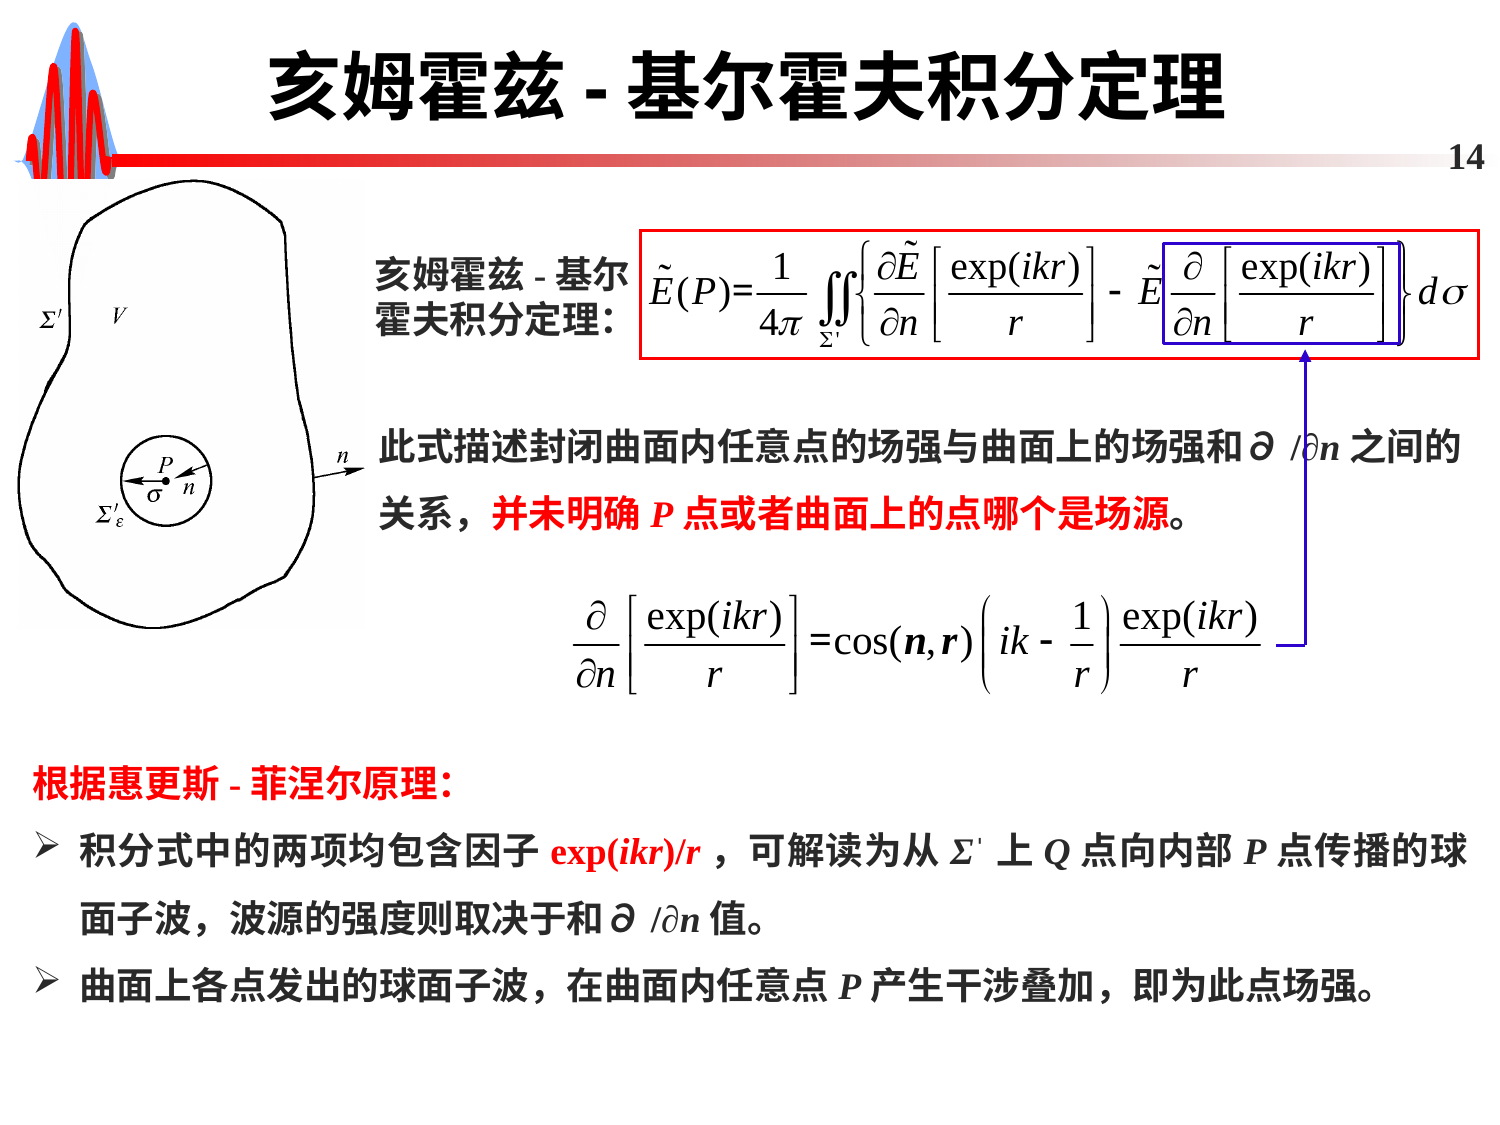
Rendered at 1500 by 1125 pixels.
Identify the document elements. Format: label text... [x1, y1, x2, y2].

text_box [566, 585, 1270, 704]
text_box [642, 231, 1477, 358]
slide_number 14 [1370, 137, 1500, 173]
picture [17, 179, 365, 630]
text_box 亥姆霍兹-基尔霍夫积分定理： [369, 243, 636, 349]
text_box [1163, 243, 1400, 646]
title 亥姆霍兹-基尔霍夫积分定理 [159, 19, 1334, 137]
